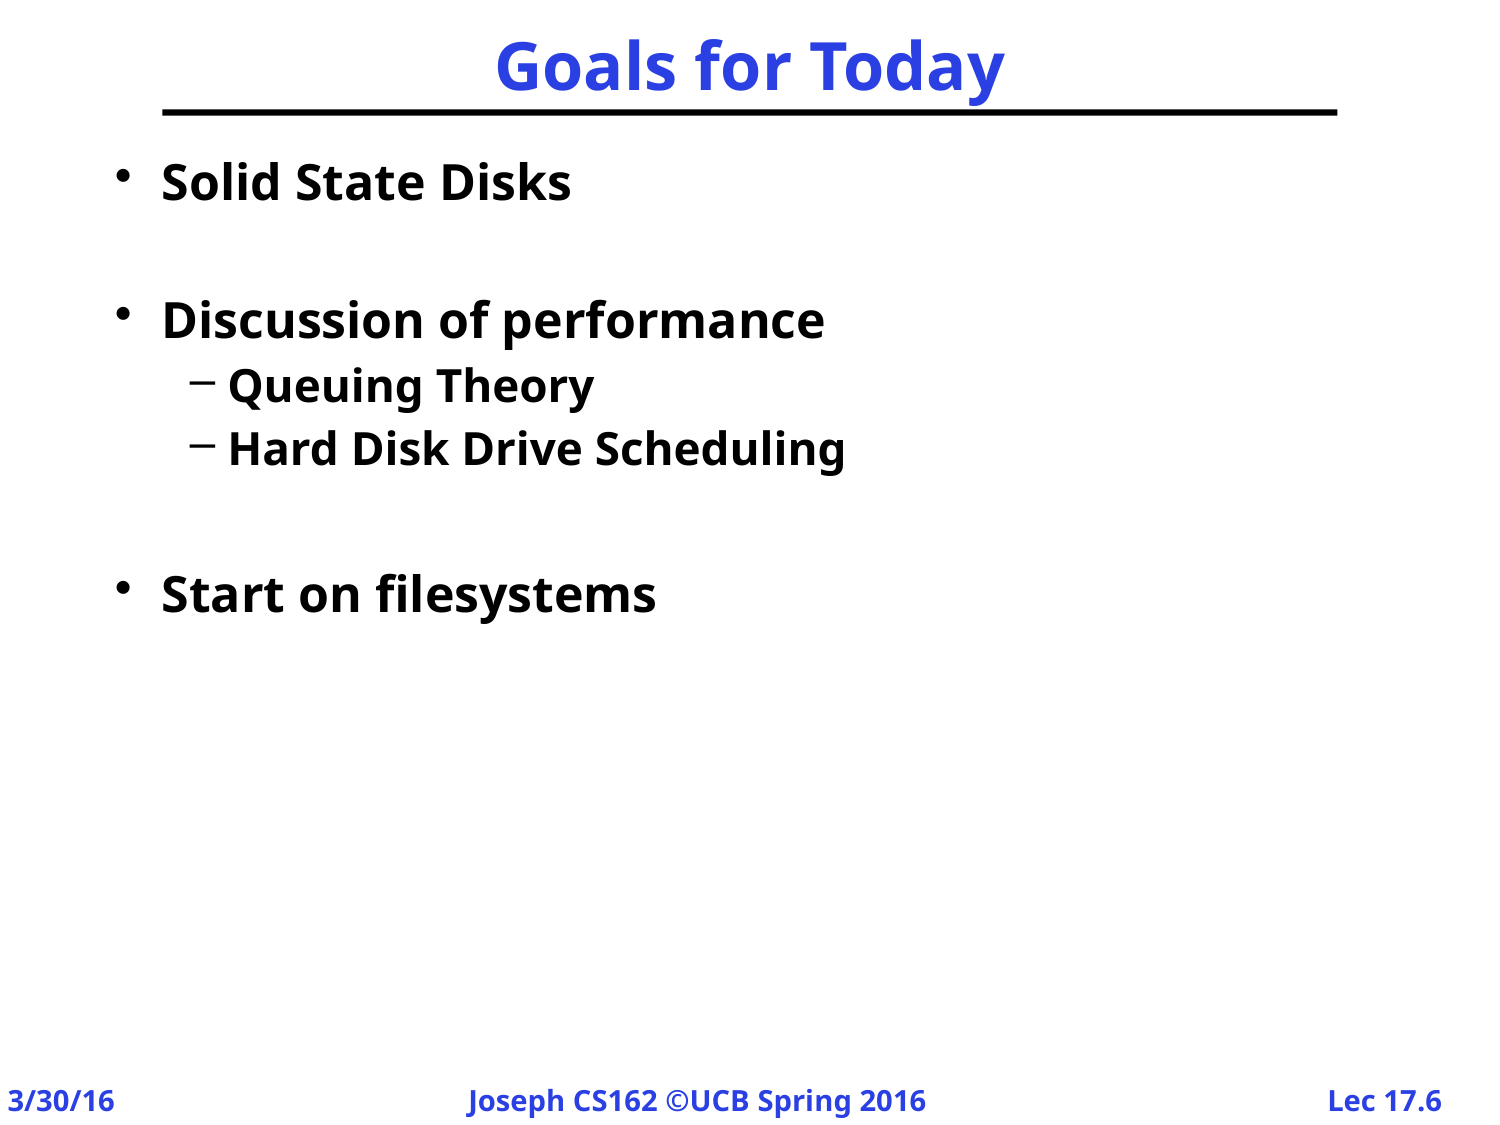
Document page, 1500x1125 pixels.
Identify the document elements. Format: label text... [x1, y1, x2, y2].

title Goals for Today [162, 24, 1338, 113]
list Solid State Disks Discussion of performance Queuing Theory Hard Disk Drive Scheduling Start on filesystems [99, 149, 1400, 988]
